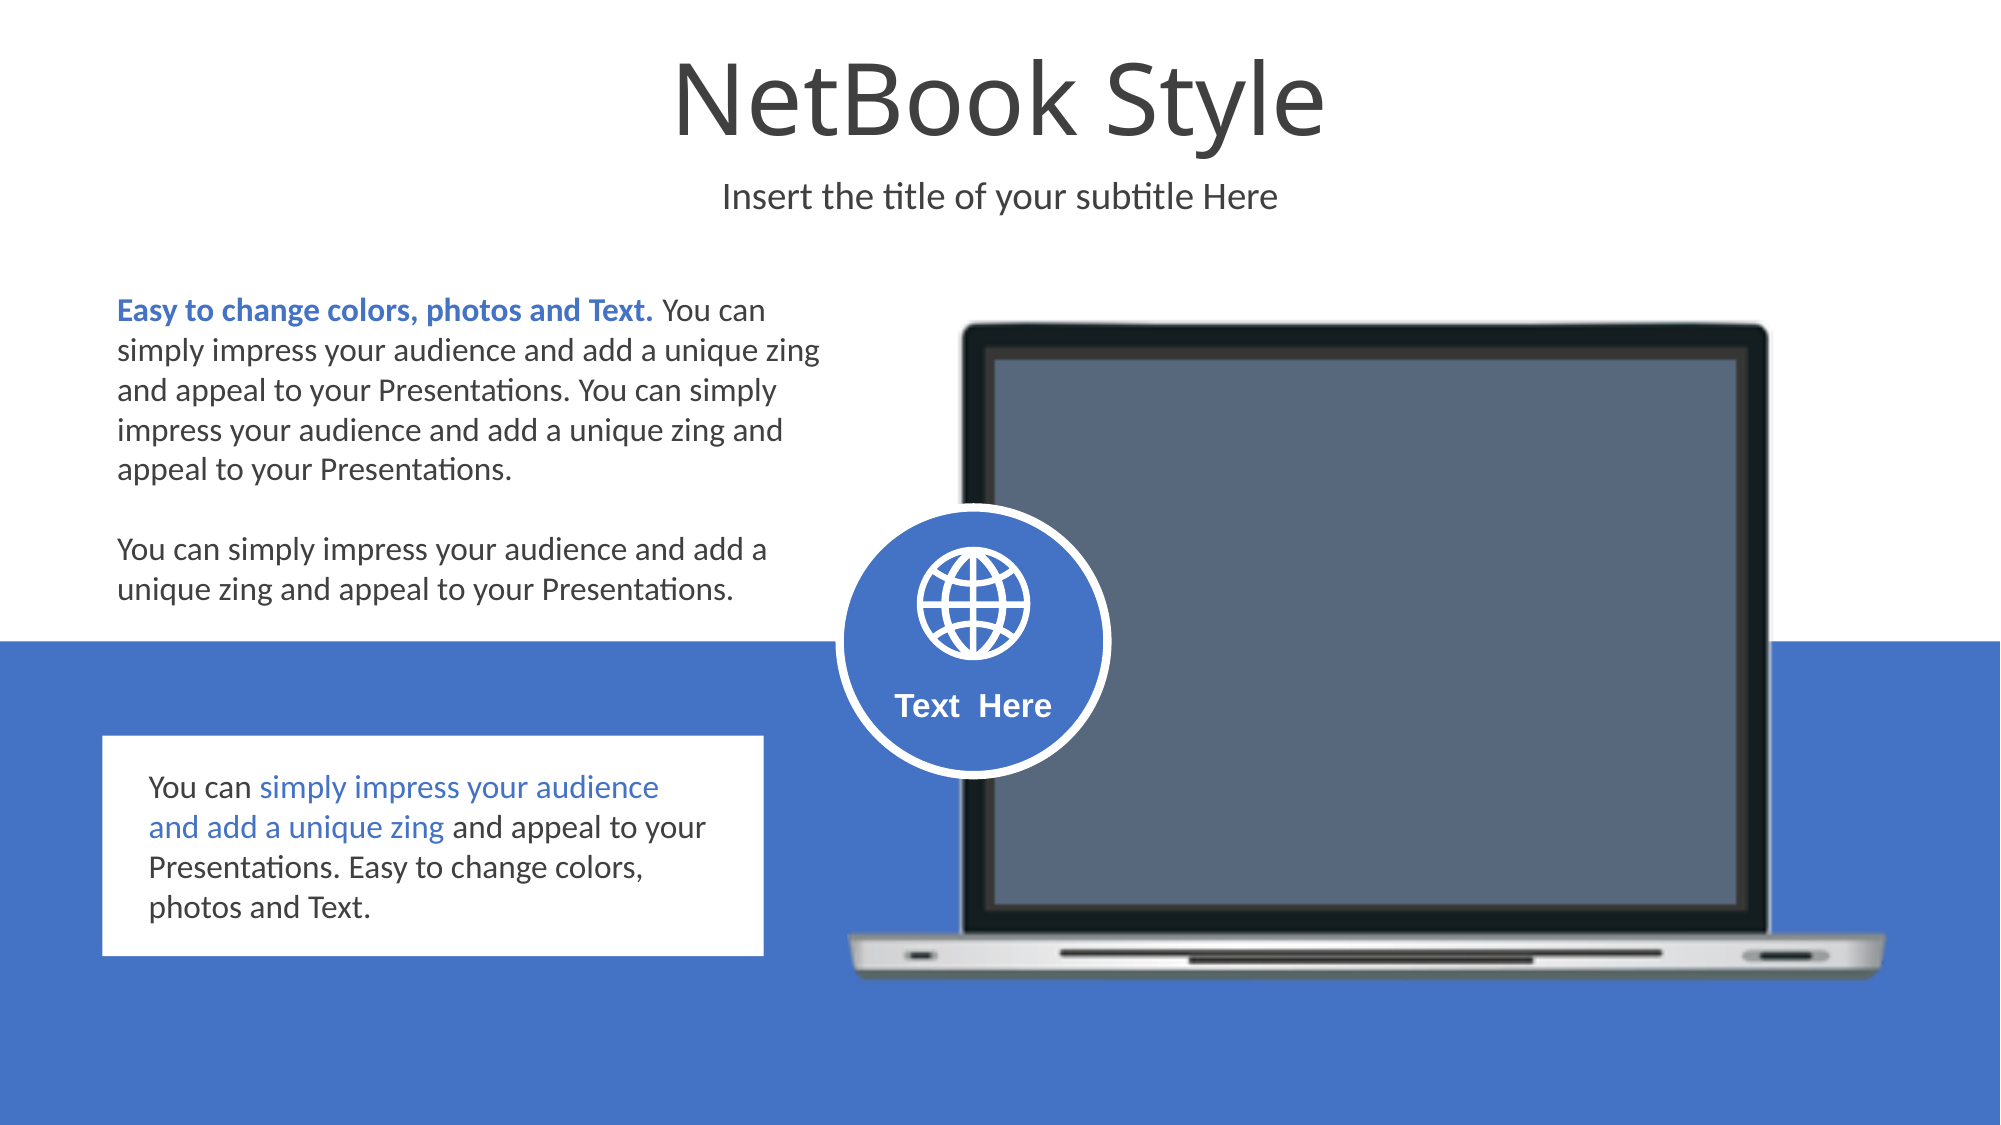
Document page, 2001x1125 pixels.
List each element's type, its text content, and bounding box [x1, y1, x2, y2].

text_box Text Here [868, 676, 987, 732]
list NetBook Style [0, 39, 2000, 165]
text_box [915, 545, 987, 662]
picture [559, 247, 2001, 1052]
text_box You can simply impress your audience and add a unique zing and appeal to your Presentations. Easy to change colors, photos and Text. [133, 757, 733, 933]
text_box Easy to change colors, photos and Text. You can simply impress your audience and add a unique zing and appeal to your Presentations. You can simply impress your audience and add a unique zing and appeal to your Presentations. You can simply impress your audience and add a unique zing and appeal to your Presentations. [102, 280, 870, 615]
list Insert the title of your subtitle Here [0, 165, 2000, 229]
text_box [873, 732, 987, 777]
text_box [838, 506, 987, 726]
